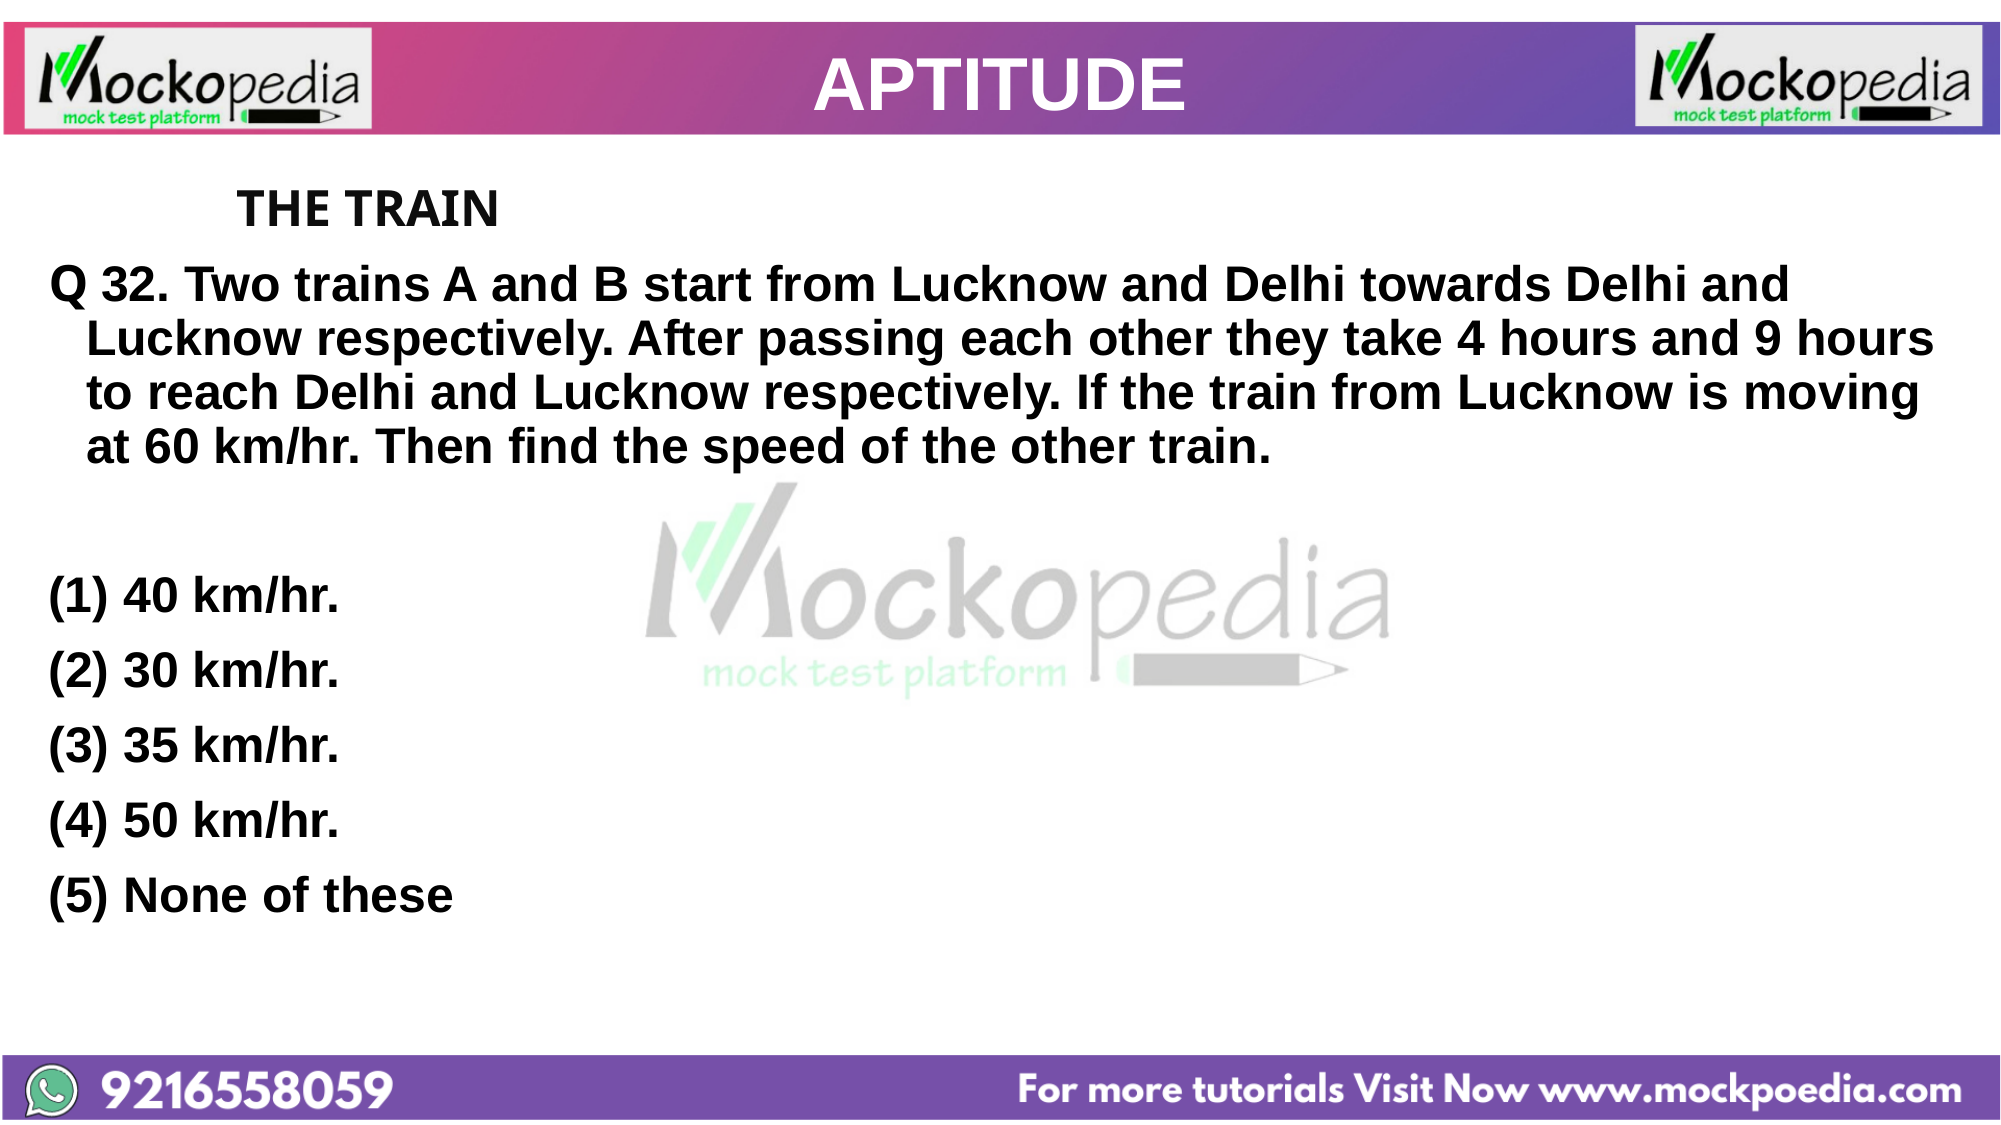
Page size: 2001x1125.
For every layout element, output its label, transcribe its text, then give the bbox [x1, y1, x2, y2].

list THE TRAIN Q 32. Two trains A and B start from Lucknow and Delhi towards Delhi and Lucknow respectively. After passing each other they take 4 hours and 9 hours to reach Delhi and Lucknow respectively. If the train from Lucknow is moving at 60 km/hr. Then find the speed of the other train. 40 km/hr. (2) 30 km/hr. (3) 35 km/hr. (4) 50 km/hr. (5) None of these [33, 175, 1959, 1053]
title APTITUDE [41, 31, 1959, 142]
picture [0, 0, 2001, 1125]
